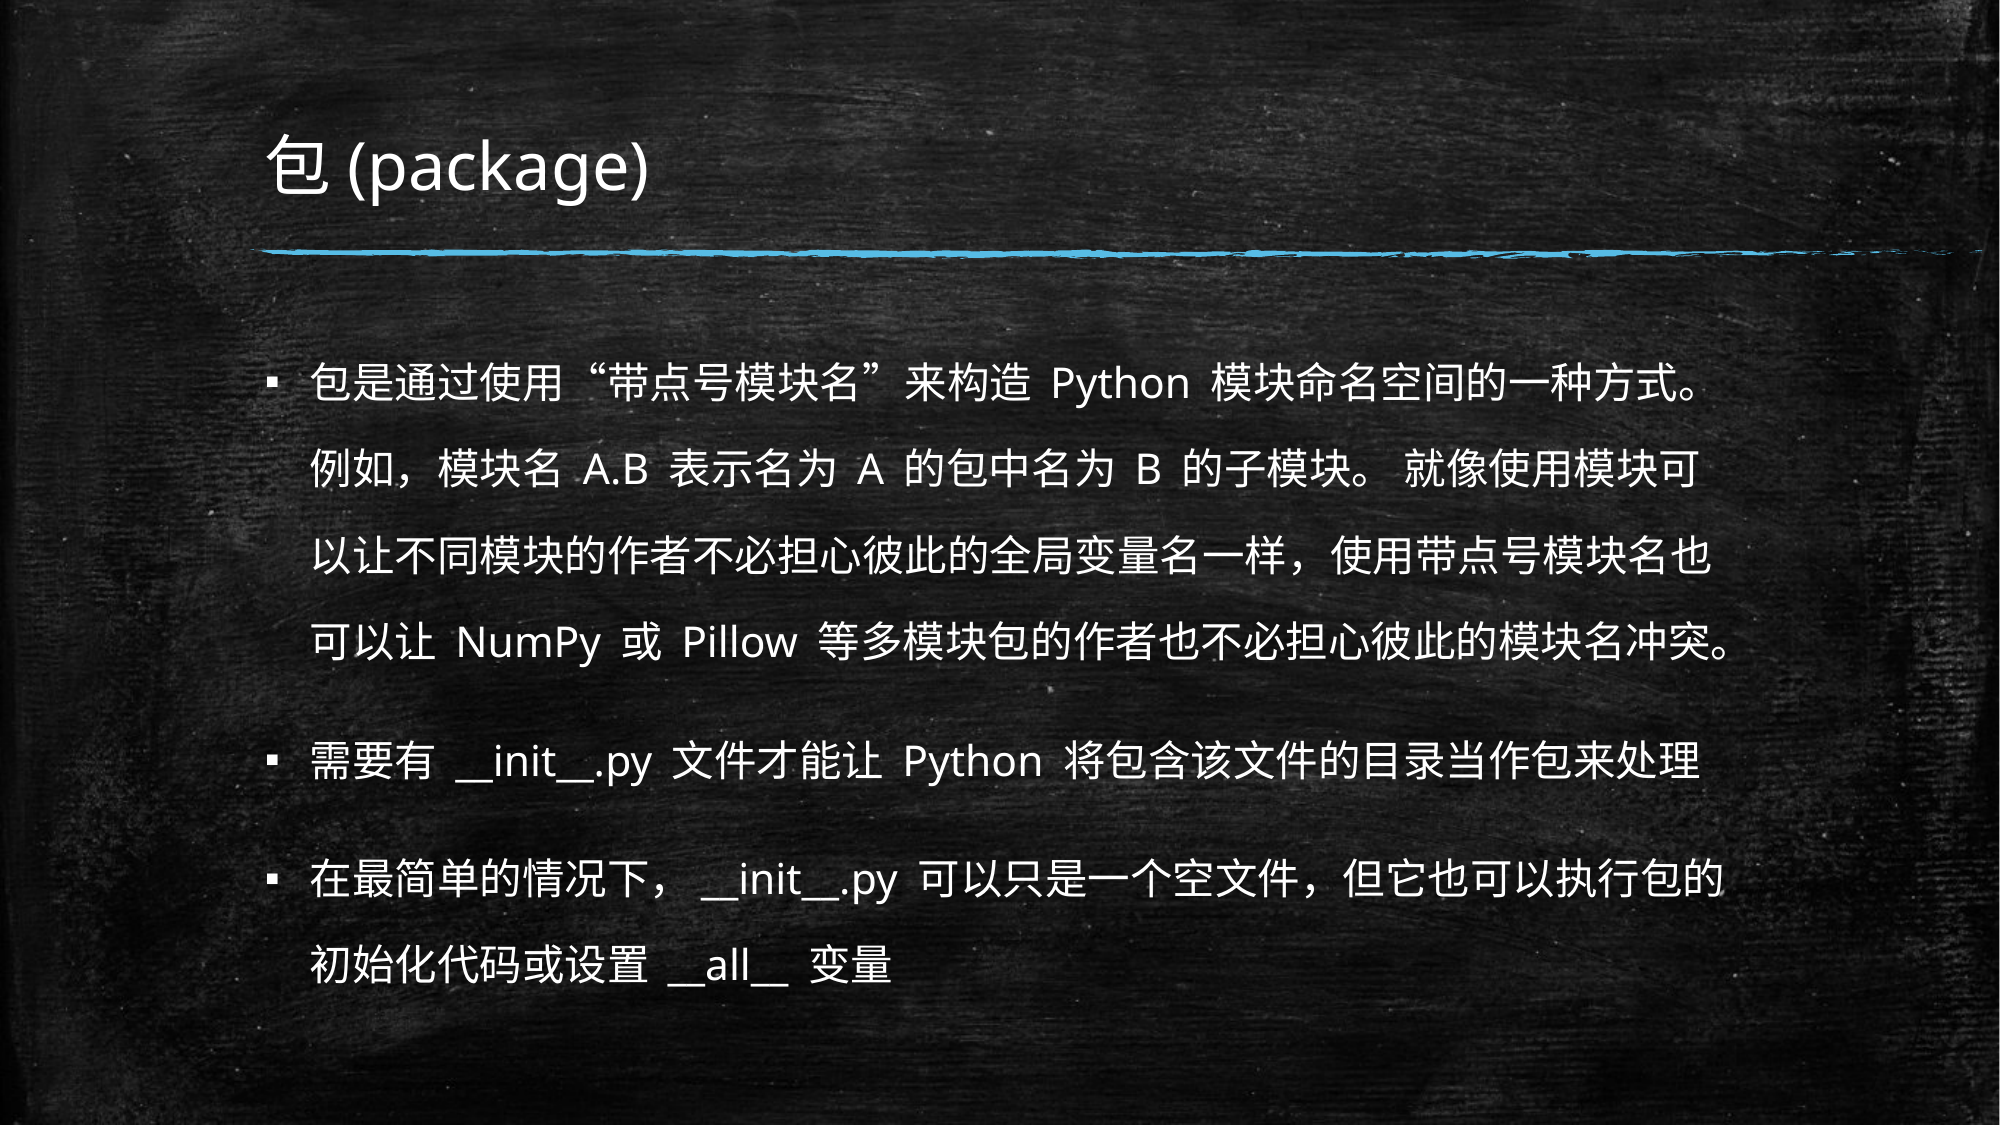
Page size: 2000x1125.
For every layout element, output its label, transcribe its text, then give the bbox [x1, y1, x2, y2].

list 包是通过使用“带点号模块名”来构造 Python 模块命名空间的一种方式。 例如，模块名 A.B 表示名为 A 的包中名为 B 的子模块。 就像使用模块可以让不同模块的作者不必担心彼此的全局变量名一样，使用带点号模块名也可以让 NumPy 或 Pillow 等多模块包的作者也不必担心彼此的模块名冲突。 需要有 __init__.py 文件才能让 Python 将包含该文件的目录当作包来处理 在最简单的情况下，__init__.py 可以只是一个空文件，但它也可以执行包的初始化代码或设置 __all__ 变量 [249, 312, 1750, 1013]
title 包(package) [249, 45, 1750, 213]
